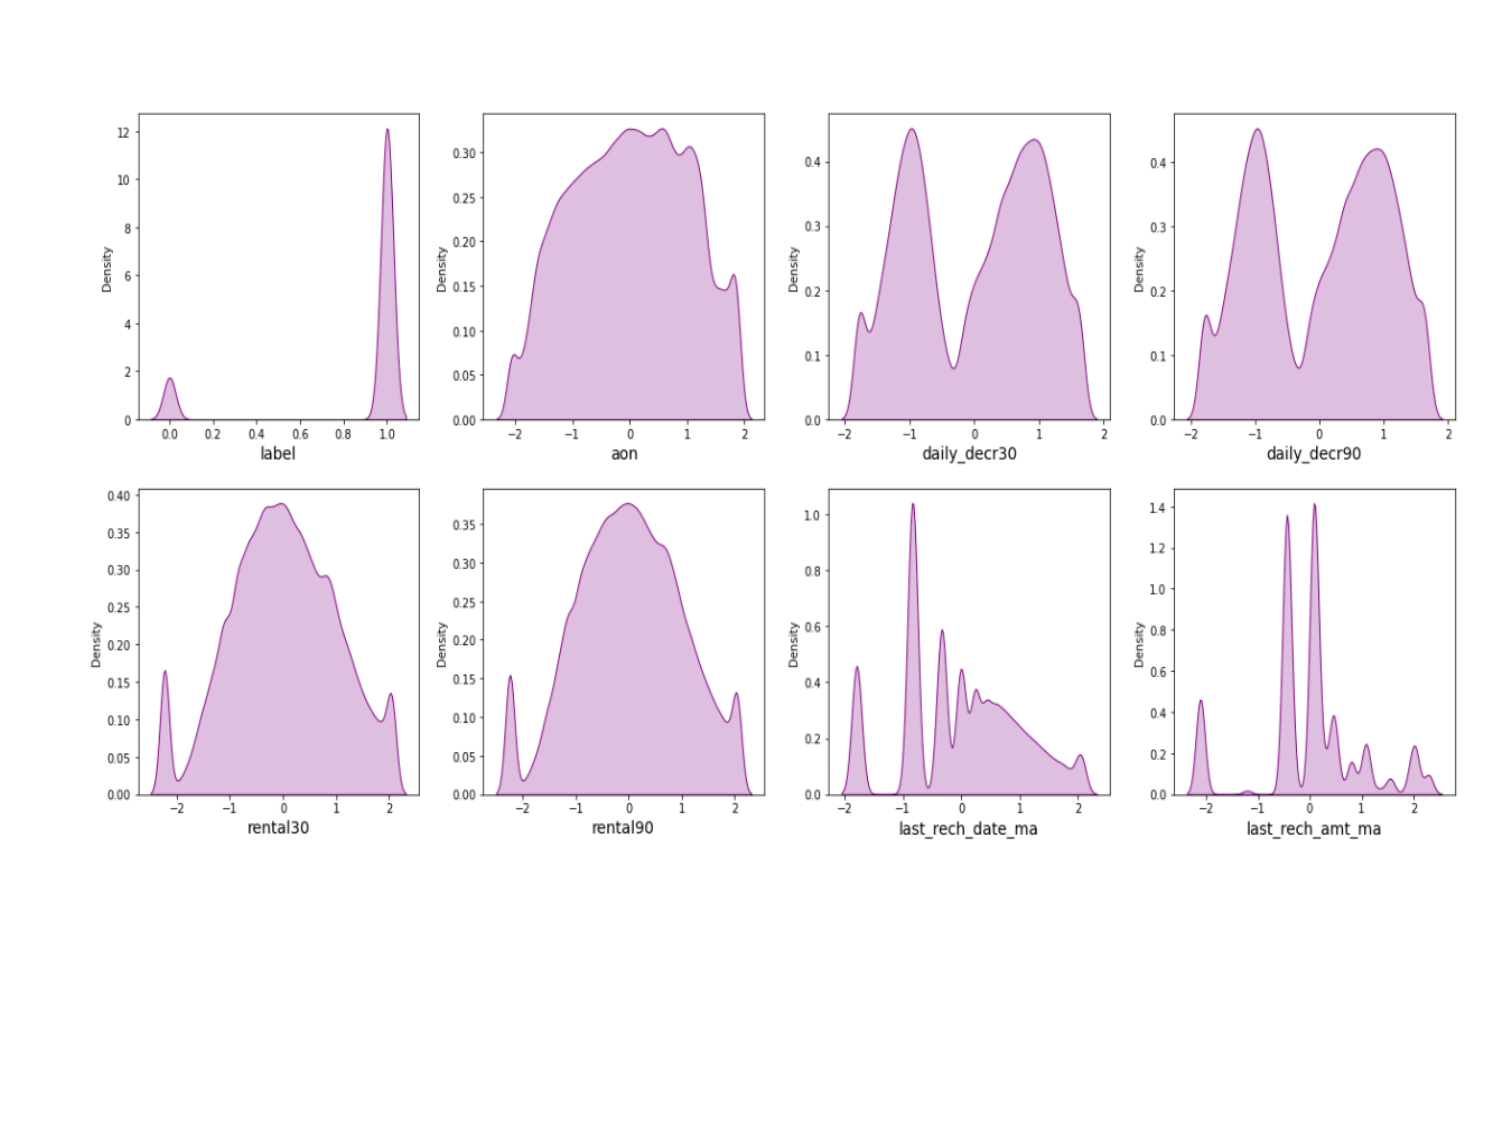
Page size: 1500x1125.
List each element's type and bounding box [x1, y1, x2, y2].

list [74, 101, 1483, 854]
